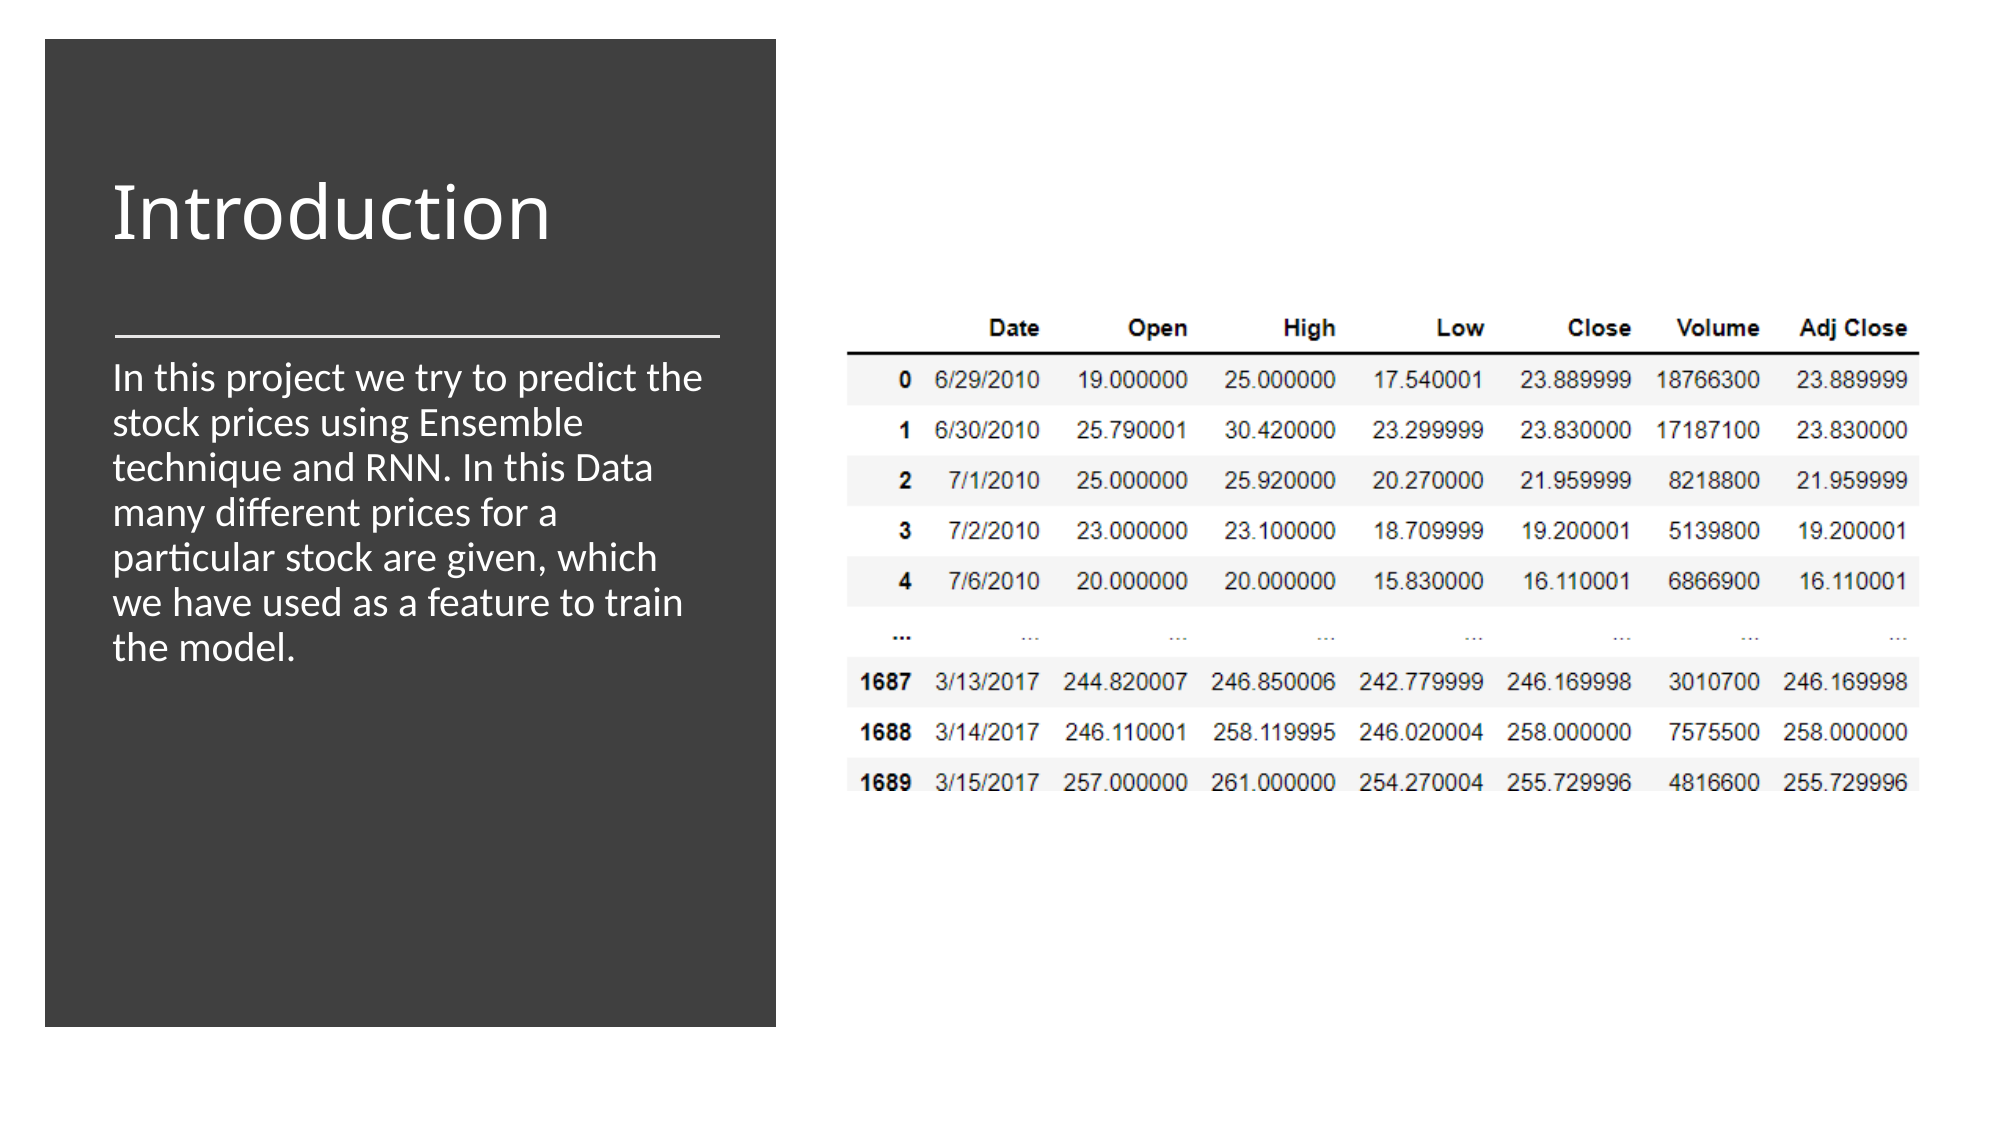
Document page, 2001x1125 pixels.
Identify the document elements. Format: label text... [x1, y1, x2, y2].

picture [838, 308, 1921, 791]
title Introduction [97, 105, 725, 326]
list In this project we try to predict the stock prices using Ensemble technique and RNN. In this Data many different prices for a particular stock are given, which we have used as a feature to train the model. [97, 348, 725, 967]
text_box [54, 49, 767, 1018]
